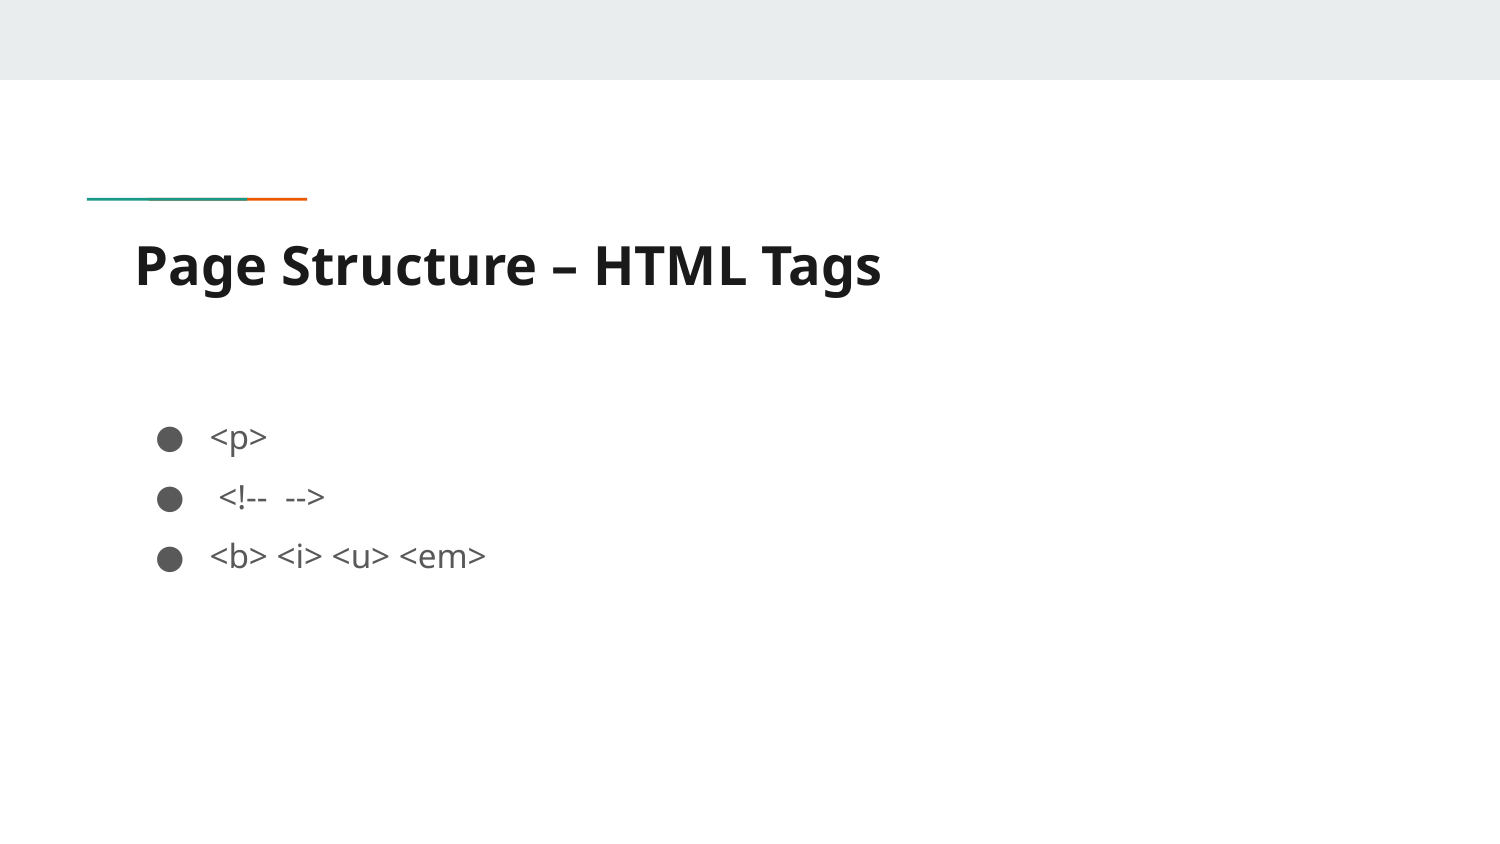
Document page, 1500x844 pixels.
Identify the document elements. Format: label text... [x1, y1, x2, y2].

list <p> <!-- --> <b> <i> <u> <em> [119, 341, 1381, 712]
title Page Structure – HTML Tags [119, 216, 1381, 305]
